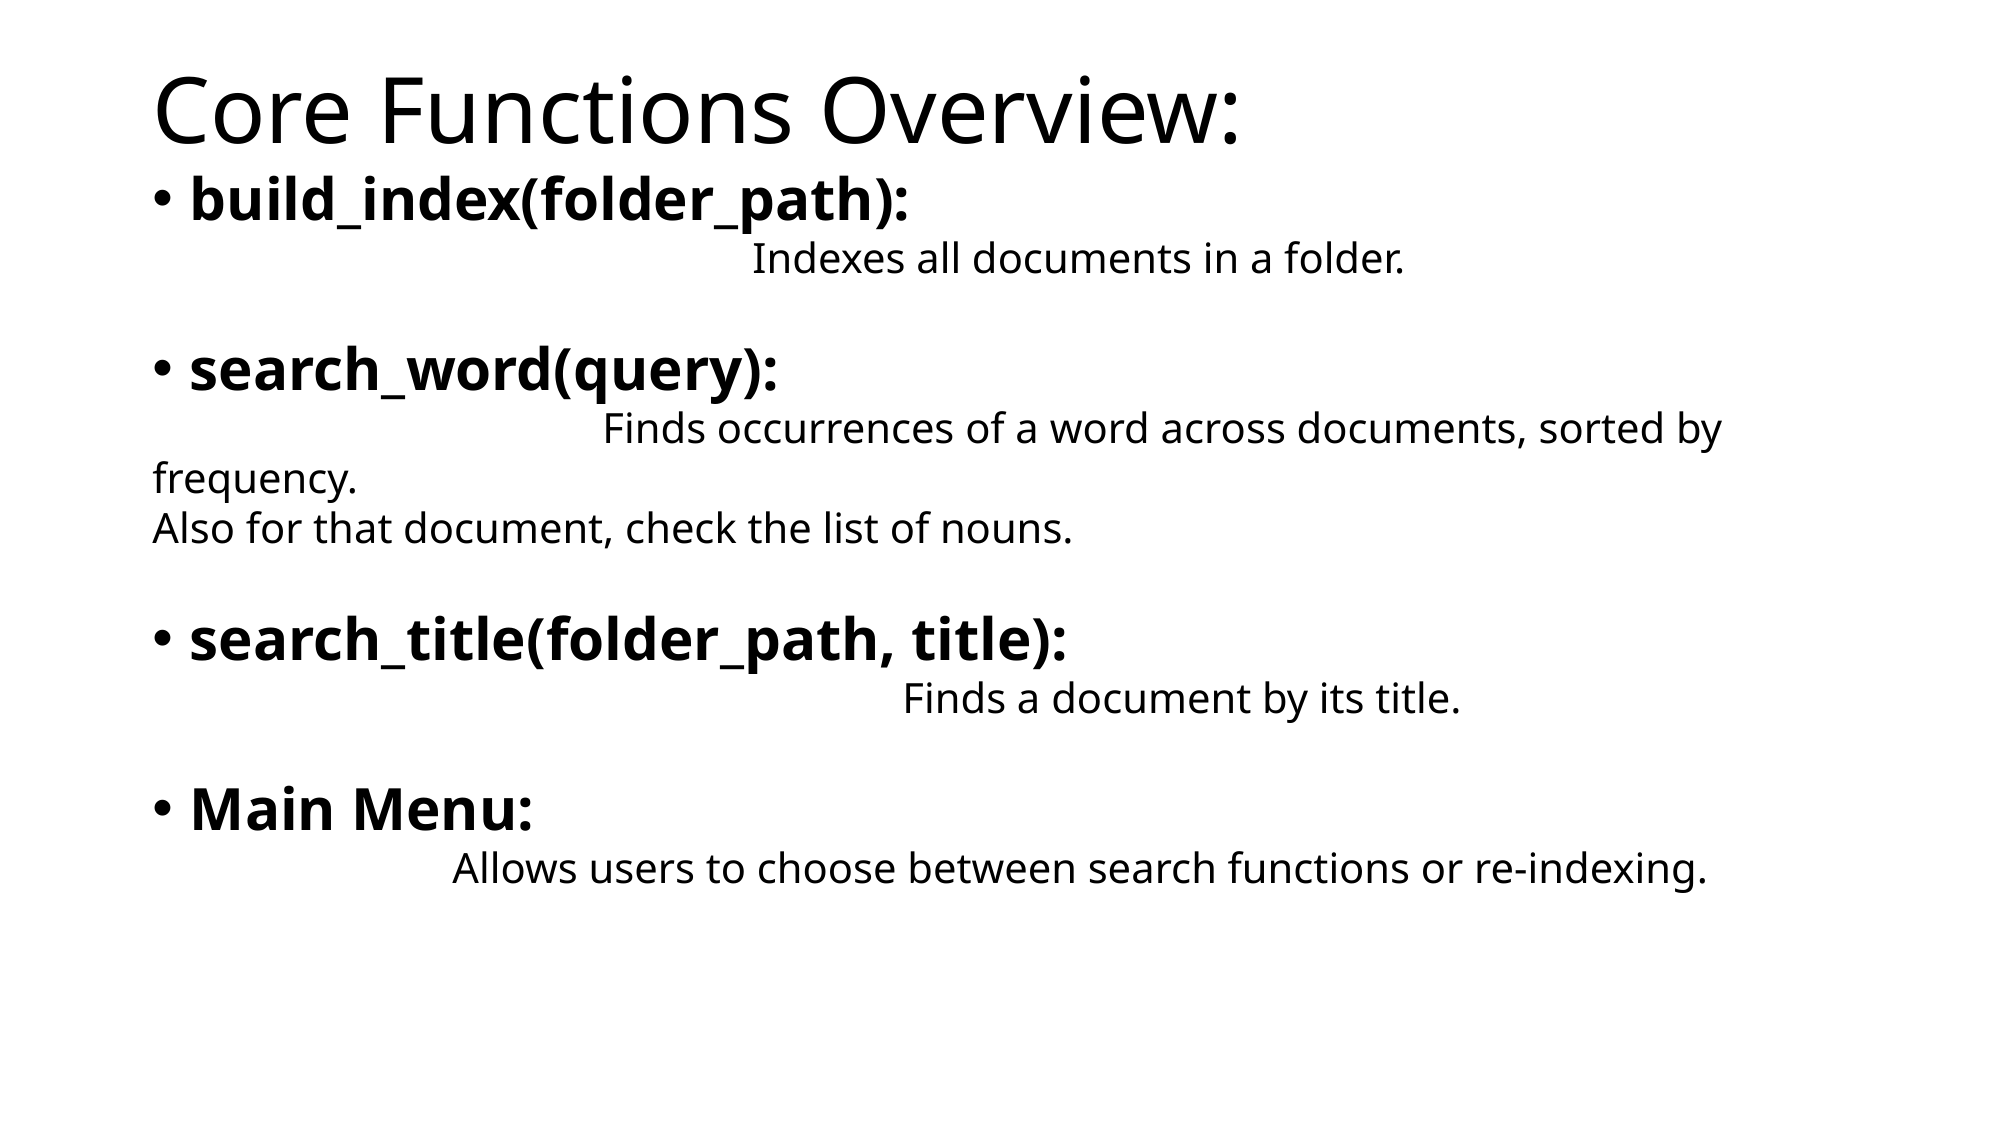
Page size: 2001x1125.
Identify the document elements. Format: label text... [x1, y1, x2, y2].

list build_index(folder_path): Indexes all documents in a folder. search_word(query): Finds occurrences of a word across documents, sorted by frequency. Also for that document, check the list of nouns. search_title(folder_path, title): Finds a document by its title. Main Menu: Allows users to choose between search functions or re-indexing. [137, 154, 1918, 900]
title Core Functions Overview: [137, 59, 1863, 154]
